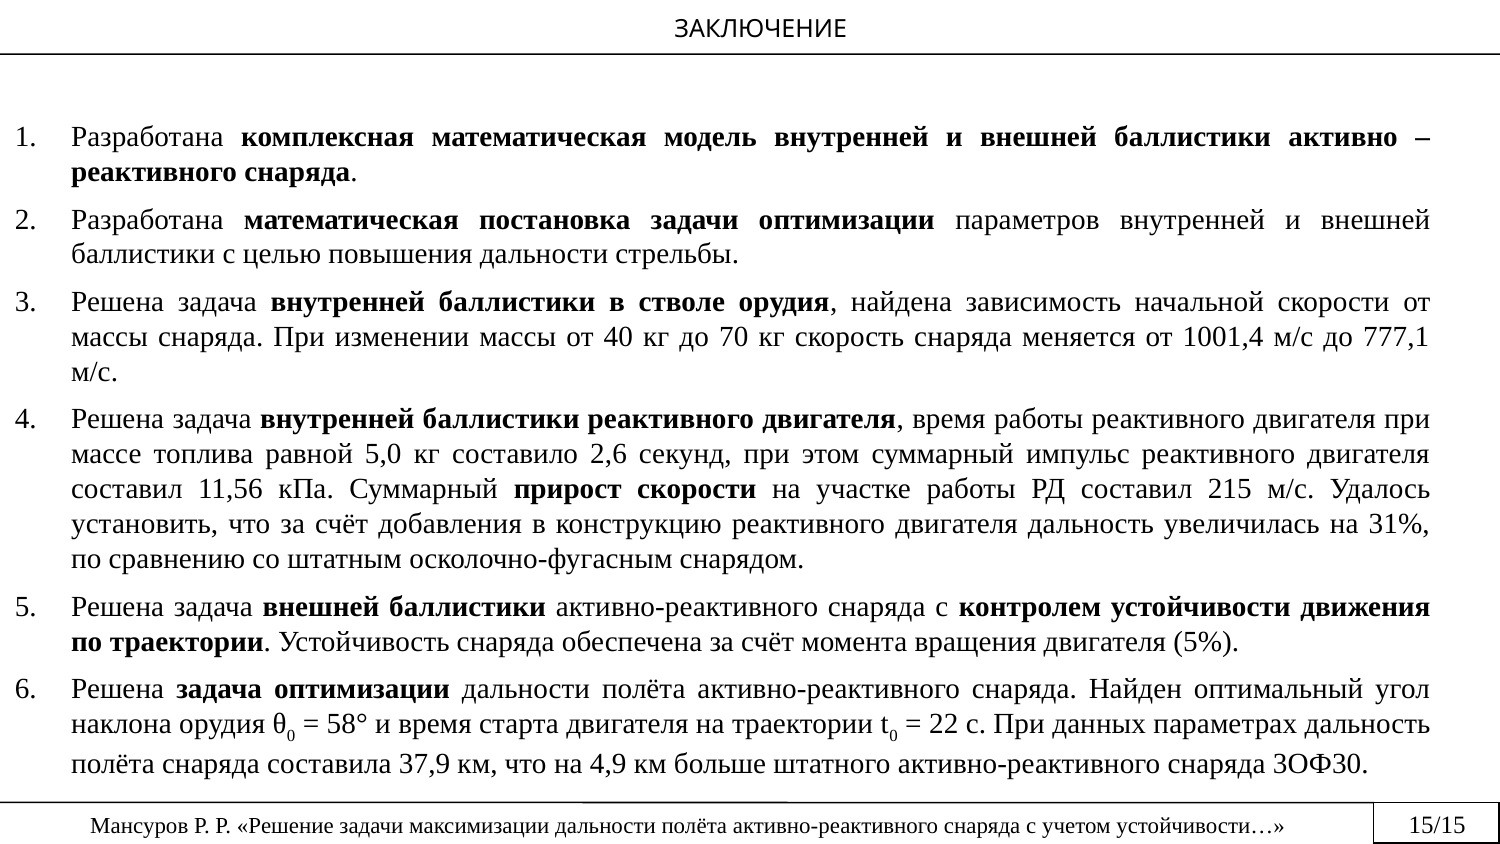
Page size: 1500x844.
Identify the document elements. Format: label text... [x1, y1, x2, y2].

text_box Разработана комплексная математическая модель внутренней и внешней баллистики активно – реактивного снаряда. Разработана математическая постановка задачи оптимизации параметров внутренней и внешней баллистики с целью повышения дальности стрельбы. Решена задача внутренней баллистики в стволе орудия, найдена зависимость начальной скорости от массы снаряда. При изменении массы от 40 кг до 70 кг скорость снаряда меняется от 1001,4 м/с до 777,1 м/с. Решена задача внутренней баллистики реактивного двигателя, время работы реактивного двигателя при массе топлива равной 5,0 кг составило 2,6 секунд, при этом суммарный импульс реактивного двигателя составил 11,56 кПа. Суммарный прирост скорости на участке работы РД составил 215 м/с. Удалось установить, что за счёт добавления в конструкцию реактивного двигателя дальность увеличилась на 31%, по сравнению со штатным осколочно-фугасным снарядом. Решена задача внешней баллистики активно-реактивного снаряда с контролем устойчивости движения по траектории. Устойчивость снаряда обеспечена за счёт момента вращения двигателя (5%). Решена задача оптимизации дальности полёта активно-реактивного снаряда. Найден оптимальный угол наклона орудия θ0 = 58° и время старта двигателя на траектории t0 = 22 с. При данных параметрах дальность полёта снаряда составила 37,9 км, что на 4,9 км больше штатного активно-реактивного снаряда 3ОФ30. [0, 110, 1446, 787]
slide_number 15/15 [1374, 802, 1500, 844]
text_box Мансуров Р. Р. «Решение задачи максимизации дальности полёта активно-реактивного снаряда с учетом устойчивости…» [0, 804, 1374, 844]
text_box ЗАКЛЮЧЕНИЕ [0, 0, 1500, 54]
